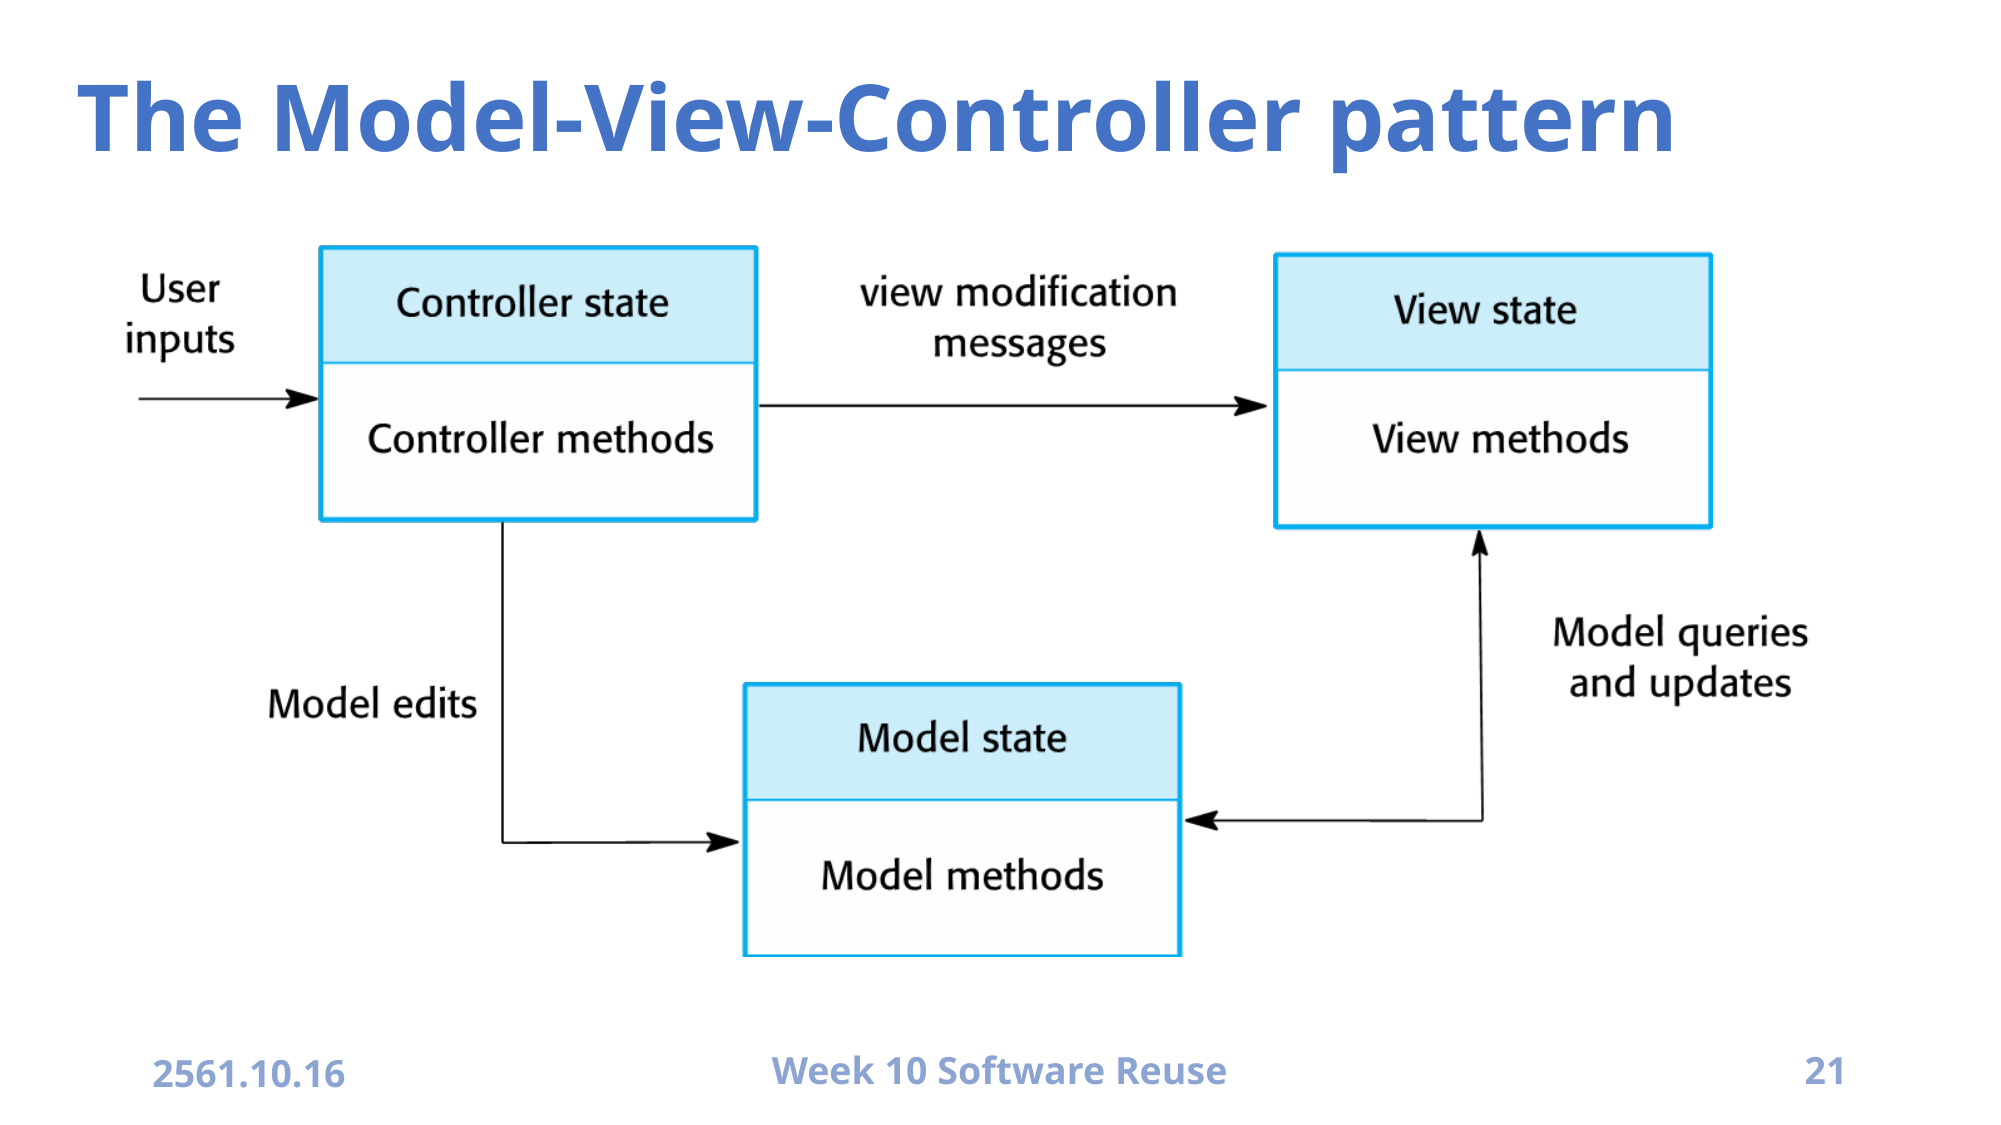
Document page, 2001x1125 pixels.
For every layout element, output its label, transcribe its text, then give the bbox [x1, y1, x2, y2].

slide_number 21 [1412, 1042, 1863, 1103]
footer Week 10 Software Reuse [662, 1042, 1338, 1103]
title The Model-View-Controller pattern [61, 39, 1863, 204]
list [118, 243, 1836, 957]
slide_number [137, 1042, 588, 1103]
